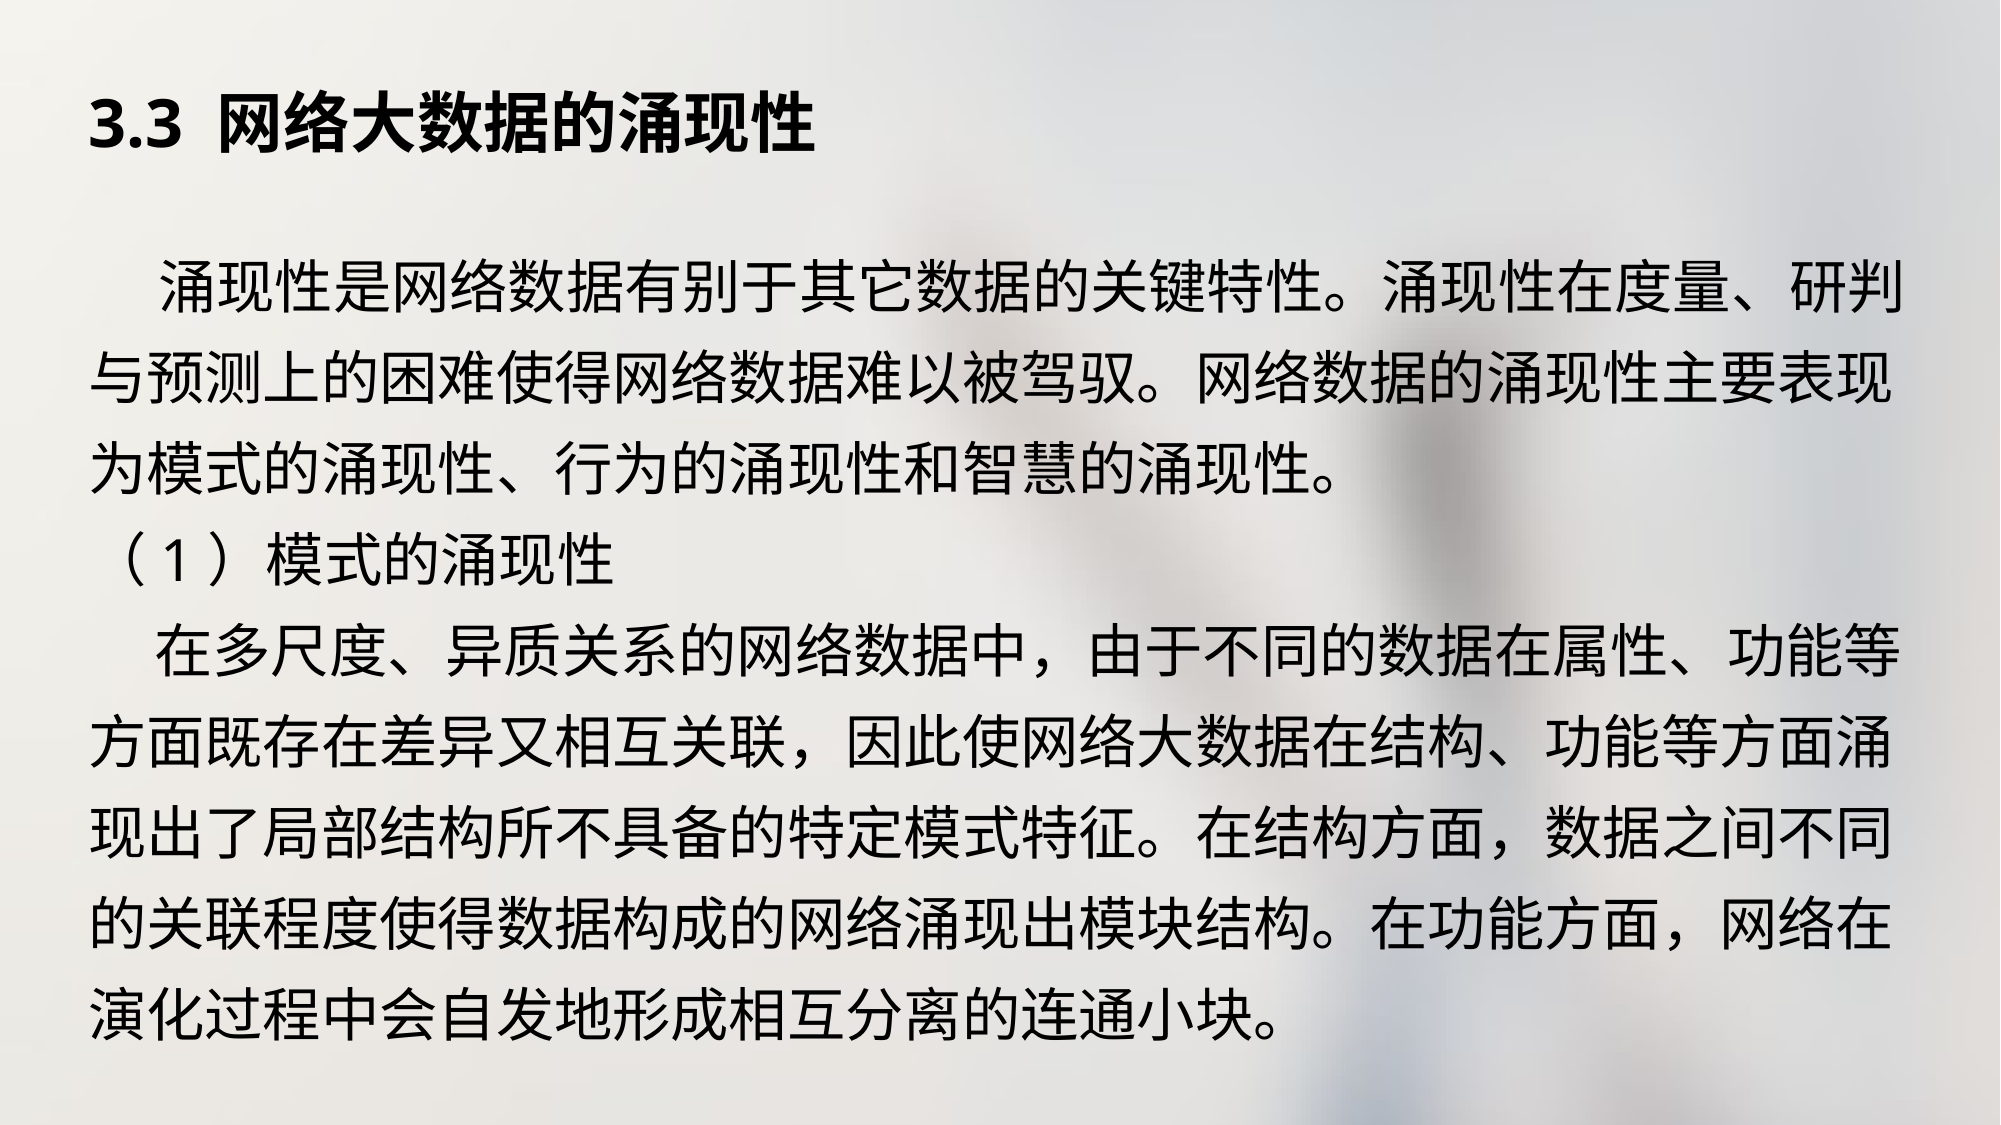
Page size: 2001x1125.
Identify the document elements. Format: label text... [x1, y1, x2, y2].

picture [0, 0, 2000, 1125]
text_box 3.3 网络大数据的涌现性 [73, 73, 939, 168]
text_box 涌现性是网络数据有别于其它数据的关键特性。涌现性在度量、研判与预测上的困难使得网络数据难以被驾驭。网络数据的涌现性主要表现为模式的涌现性、行为的涌现性和智慧的涌现性。 （1）模式的涌现性 在多尺度、异质关系的网络数据中，由于不同的数据在属性、功能等方面既存在差异又相互关联，因此使网络大数据在结构、功能等方面涌现出了局部结构所不具备的特定模式特征。在结构方面，数据之间不同的关联程度使得数据构成的网络涌现出模块结构。在功能方面，网络在演化过程中会自发地形成相互分离的连通小块。 [73, 222, 1954, 1056]
